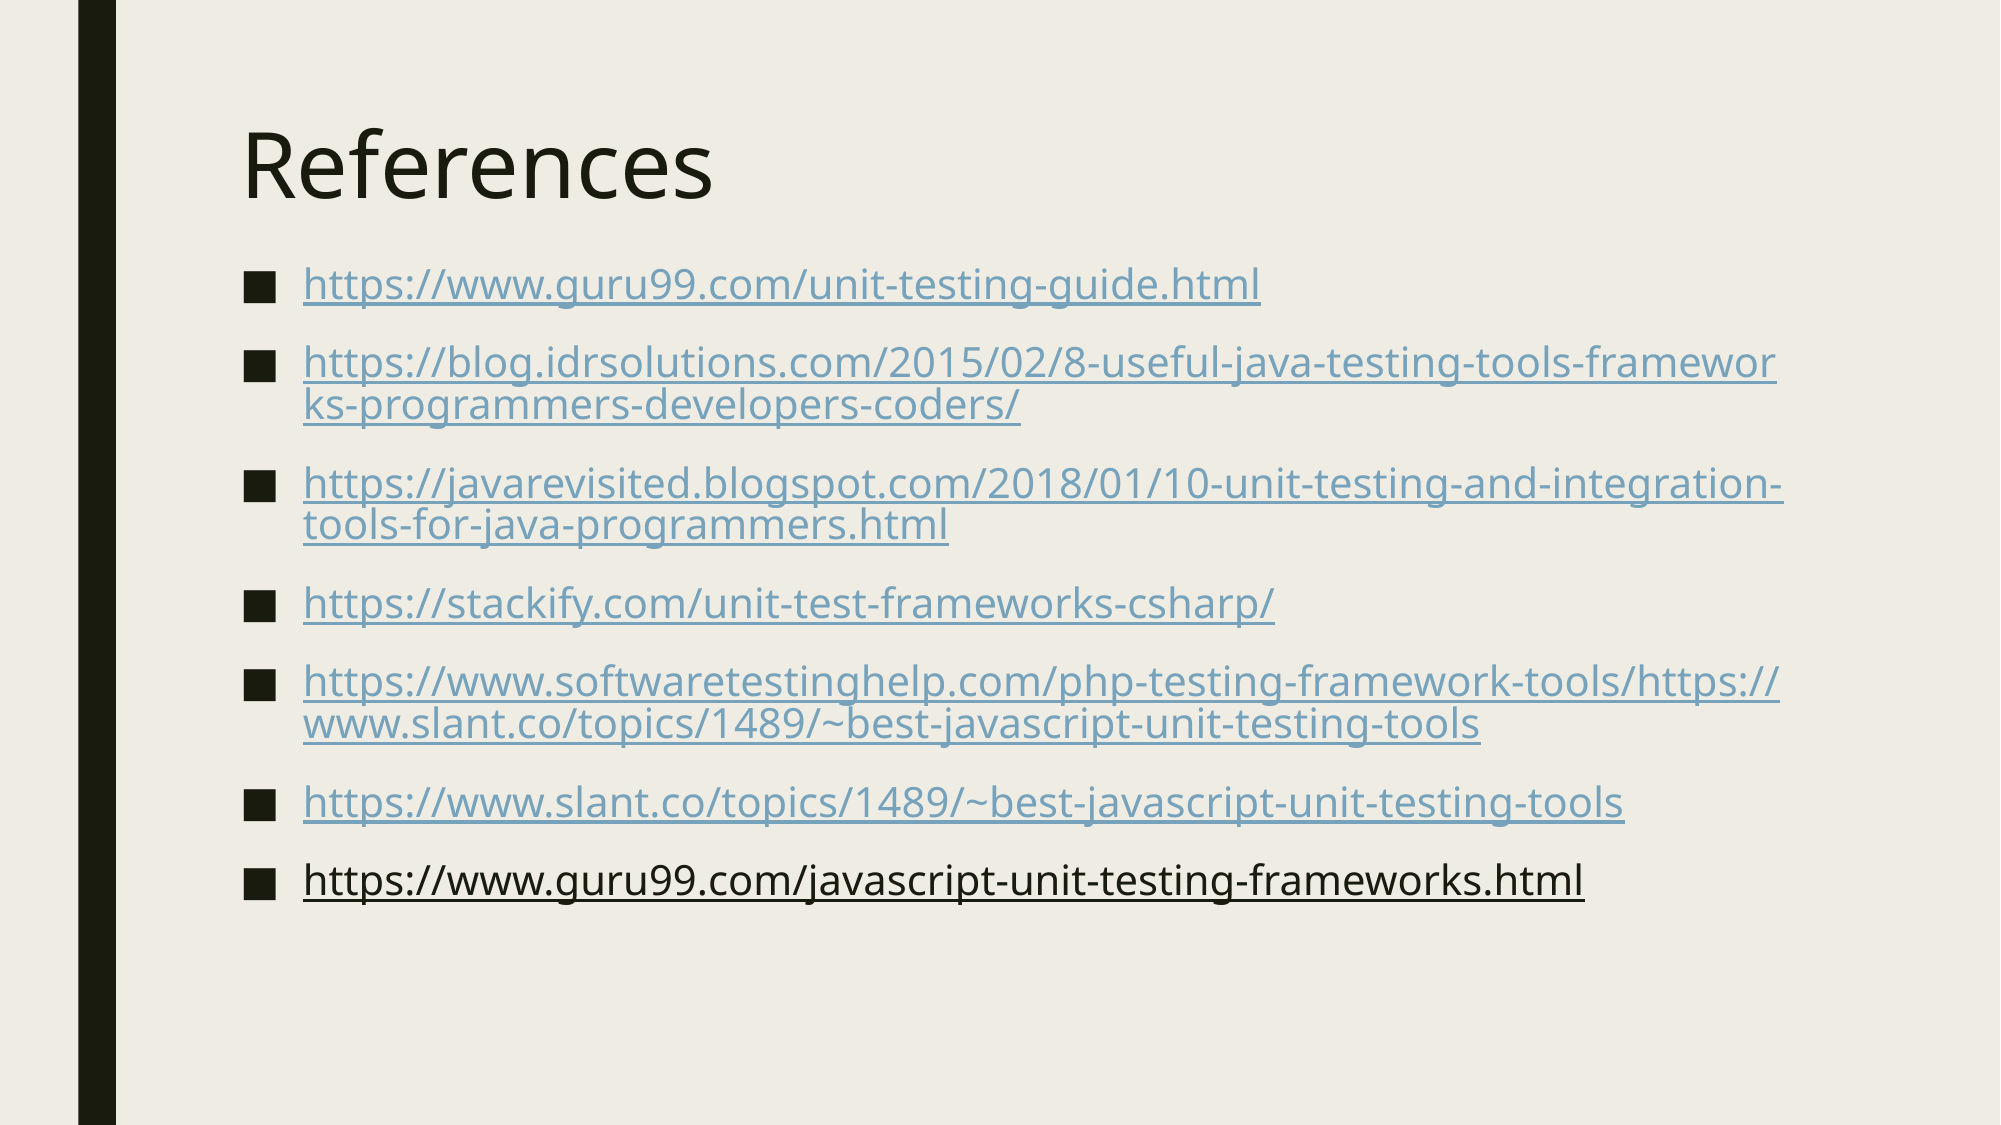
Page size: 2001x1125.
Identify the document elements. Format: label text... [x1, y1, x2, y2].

list https://www.guru99.com/unit-testing-guide.html https://blog.idrsolutions.com/2015/02/8-useful-java-testing-tools-frameworks-programmers-developers-coders/ https://javarevisited.blogspot.com/2018/01/10-unit-testing-and-integration-tools-for-java-programmers.html https://stackify.com/unit-test-frameworks-csharp/ https://www.softwaretestinghelp.com/php-testing-framework-tools/https://www.slant.co/topics/1489/~best-javascript-unit-testing-tools https://www.slant.co/topics/1489/~best-javascript-unit-testing-tools https://www.guru99.com/javascript-unit-testing-frameworks.html [225, 249, 1800, 1013]
title References [225, 112, 1800, 249]
